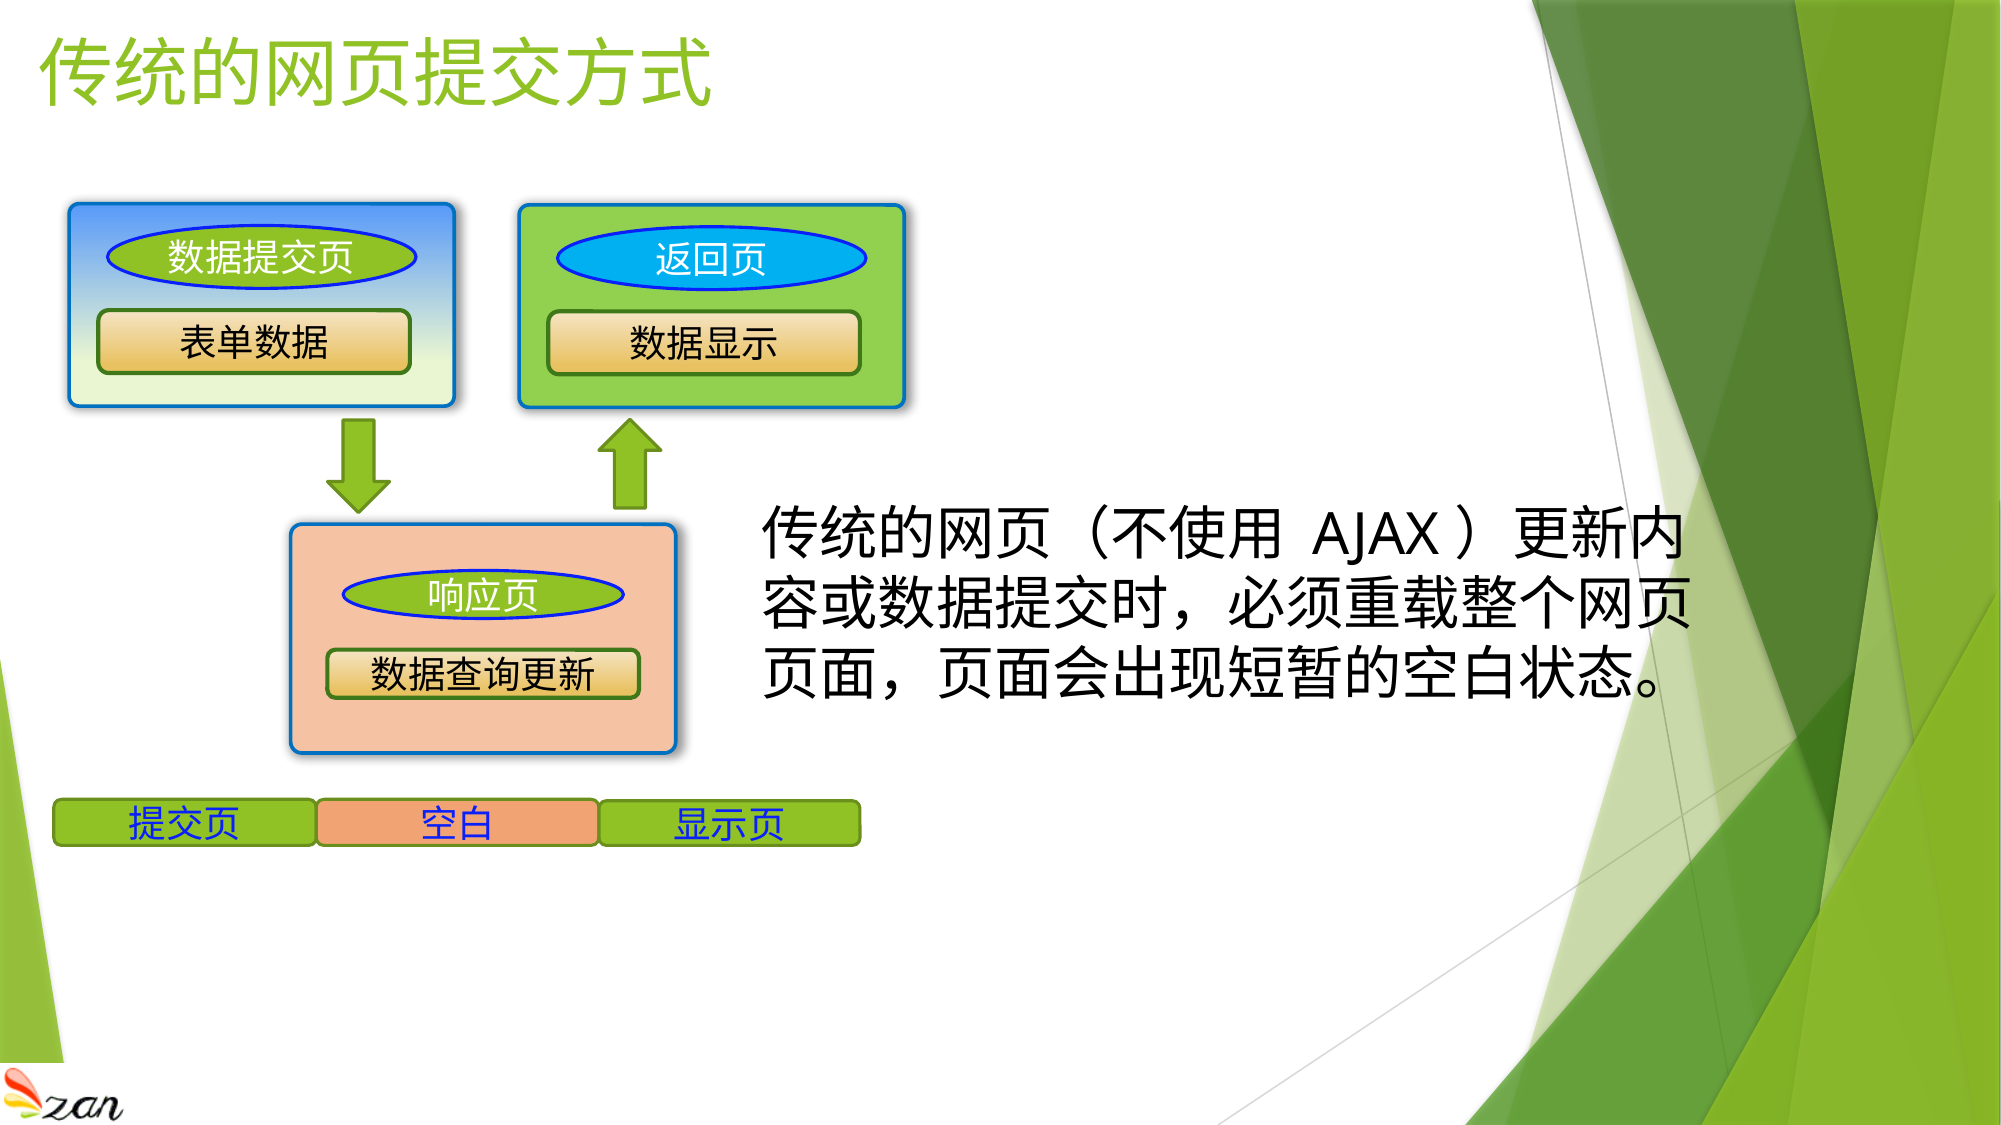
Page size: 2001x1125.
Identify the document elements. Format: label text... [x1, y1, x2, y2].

text_box 数据查询更新 [326, 648, 641, 699]
title 传统的网页提交方式 [23, 18, 736, 125]
text_box [289, 523, 677, 755]
text_box 传统的网页（不使用 AJAX）更新内容或数据提交时，必须重载整个网页页面，页面会出现短暂的空白状态。 [746, 488, 1747, 714]
text_box 显示页 [597, 799, 862, 847]
text_box 表单数据 [97, 309, 411, 375]
text_box 空白 [314, 797, 599, 847]
text_box [597, 418, 663, 510]
text_box 返回页 [555, 225, 868, 292]
picture [0, 1063, 128, 1125]
text_box [518, 203, 906, 409]
text_box 数据显示 [547, 310, 861, 376]
text_box 响应页 [341, 568, 625, 621]
text_box 提交页 [52, 797, 316, 847]
text_box [326, 418, 392, 514]
text_box [68, 202, 456, 408]
text_box 数据提交页 [105, 223, 418, 290]
